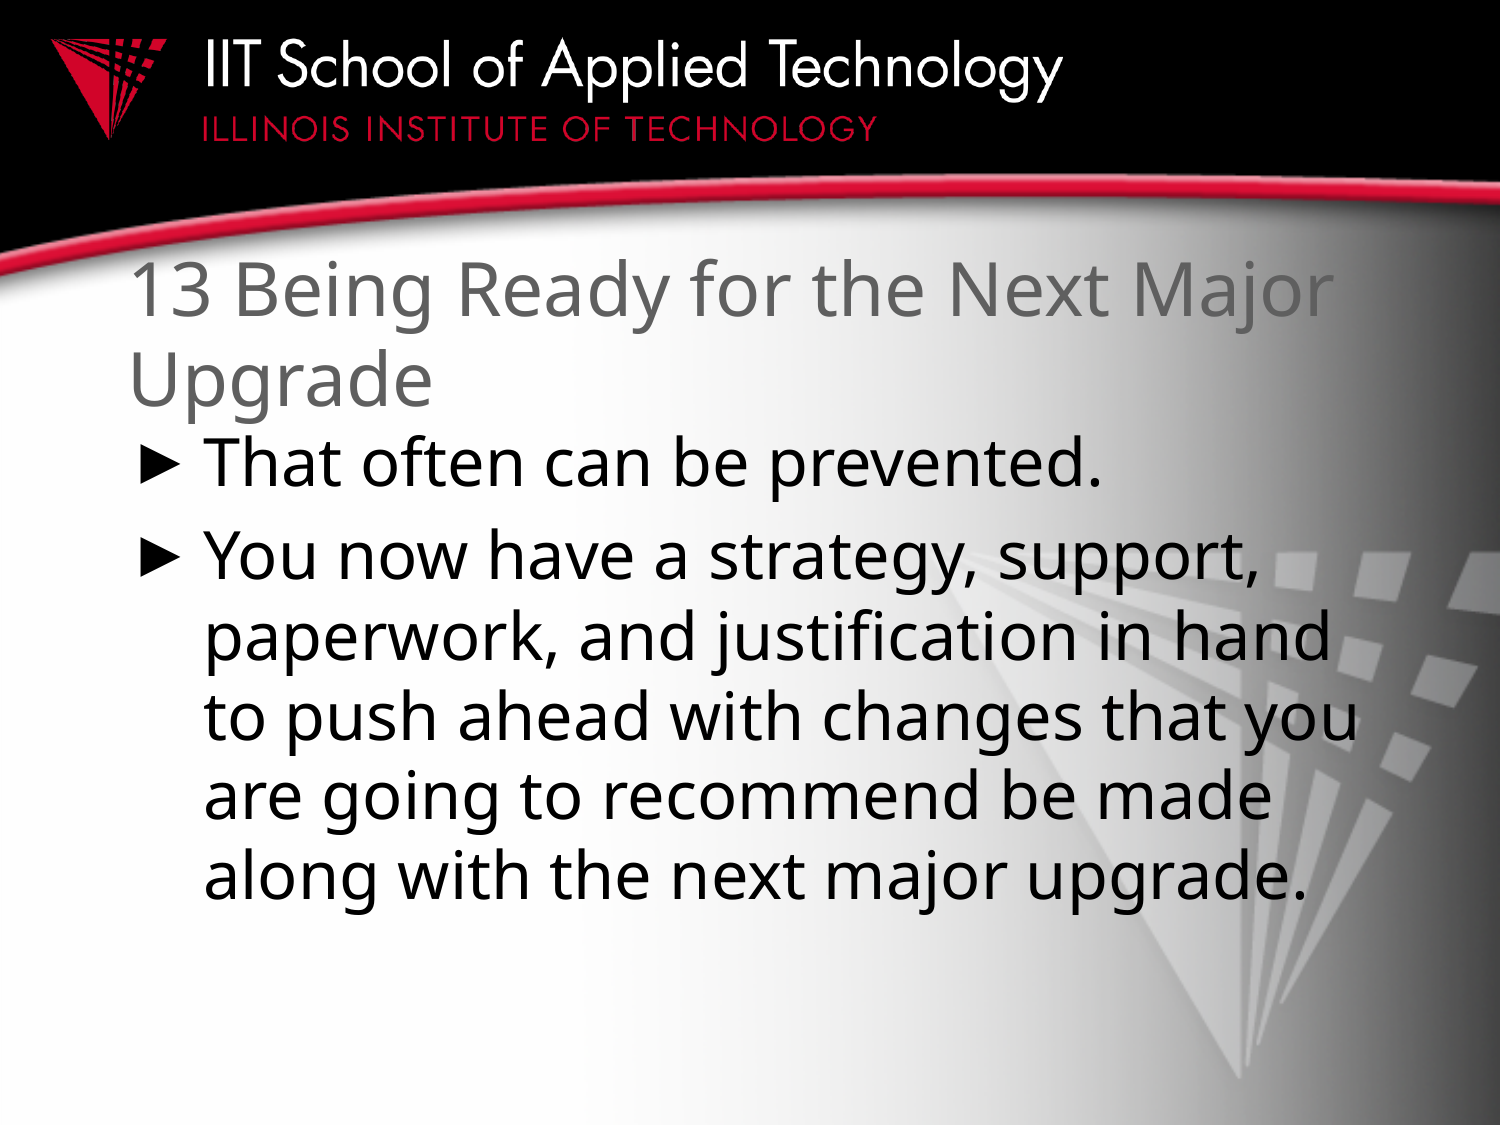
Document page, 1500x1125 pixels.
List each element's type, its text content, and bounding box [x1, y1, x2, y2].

list That often can be prevented. You now have a strategy, support, paperwork, and justification in hand to push ahead with changes that you are going to recommend be made along with the next major upgrade. [112, 412, 1388, 1088]
picture [0, 0, 1500, 1125]
title 13 Being Ready for the Next Major Upgrade [112, 249, 1388, 412]
